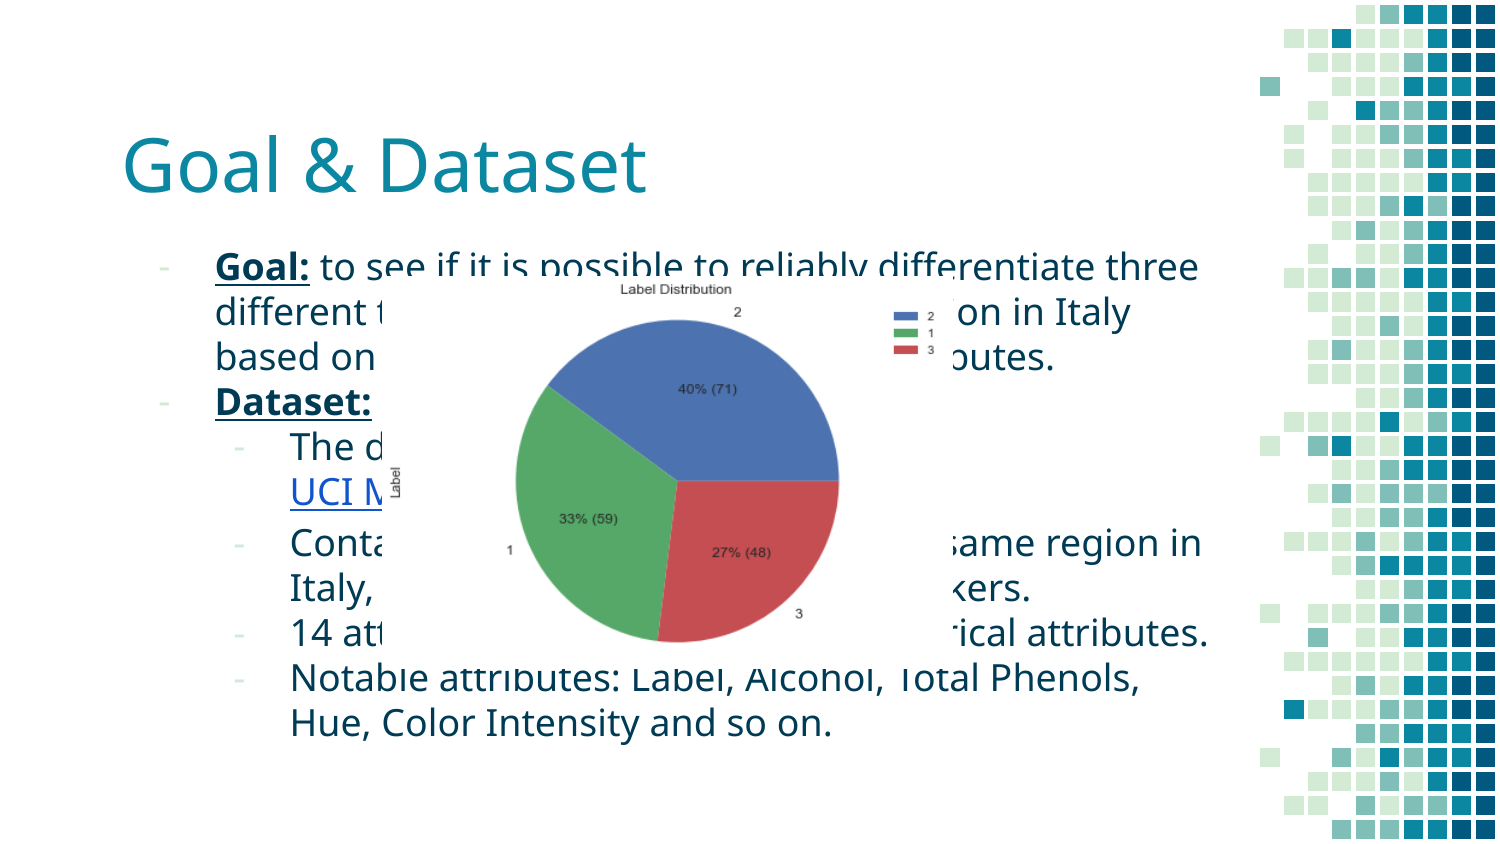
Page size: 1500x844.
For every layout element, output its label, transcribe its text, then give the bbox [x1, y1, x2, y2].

picture [382, 275, 953, 670]
list Goal: to see if it is possible to reliably differentiate three different types of wine from the same region in Italy based on their chemical and physical attributes. Dataset: The dataset was obtained from the UCI ML Repository. Contains 178 wine samples from the same region in Italy, produced by 3 different winemakers. 14 attributes: 1 categorial & 13 numerical attributes. Notable attributes: Label, Alcohol, Total Phenols, Hue, Color Intensity and so on. [124, 228, 1234, 717]
title Goal & Dataset [106, 81, 1216, 223]
